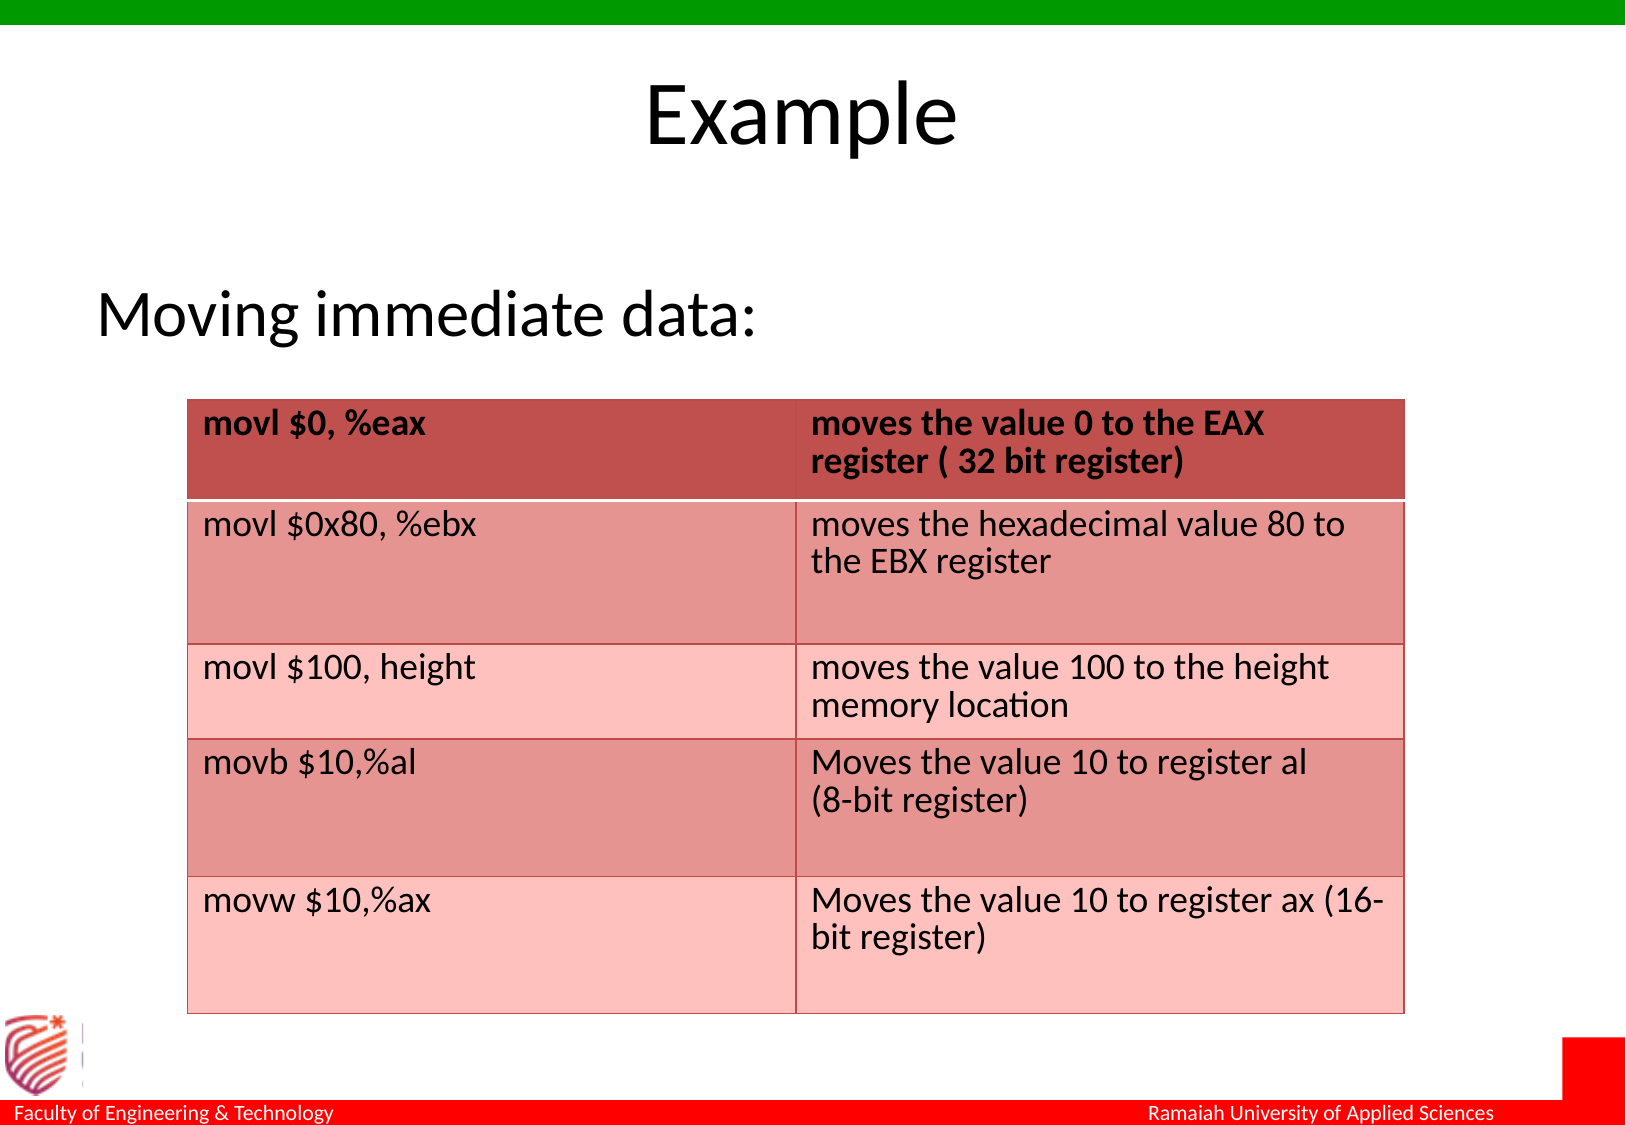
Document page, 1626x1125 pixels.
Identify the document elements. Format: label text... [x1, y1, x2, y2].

table_cell movb $10,%al [188, 740, 795, 876]
title Example [81, 45, 1544, 233]
table_header movl $0, %eax [188, 401, 795, 499]
picture [5, 1015, 84, 1096]
table_cell Moves the value 10 to register ax (16-bit register) [797, 877, 1403, 1013]
list Moving immediate data: [81, 262, 1544, 1005]
table_cell movl $100, height [188, 645, 795, 738]
table_cell moves the hexadecimal value 80 to the EBX register [797, 502, 1403, 643]
table_cell Moves the value 10 to register al (8-bit register) [797, 740, 1403, 876]
table_cell movl $0x80, %ebx [188, 502, 795, 643]
table_cell movw $10,%ax [188, 877, 795, 1013]
table_cell moves the value 100 to the height memory location [797, 645, 1403, 738]
table_header moves the value 0 to the EAX register ( 32 bit register) [797, 401, 1403, 499]
